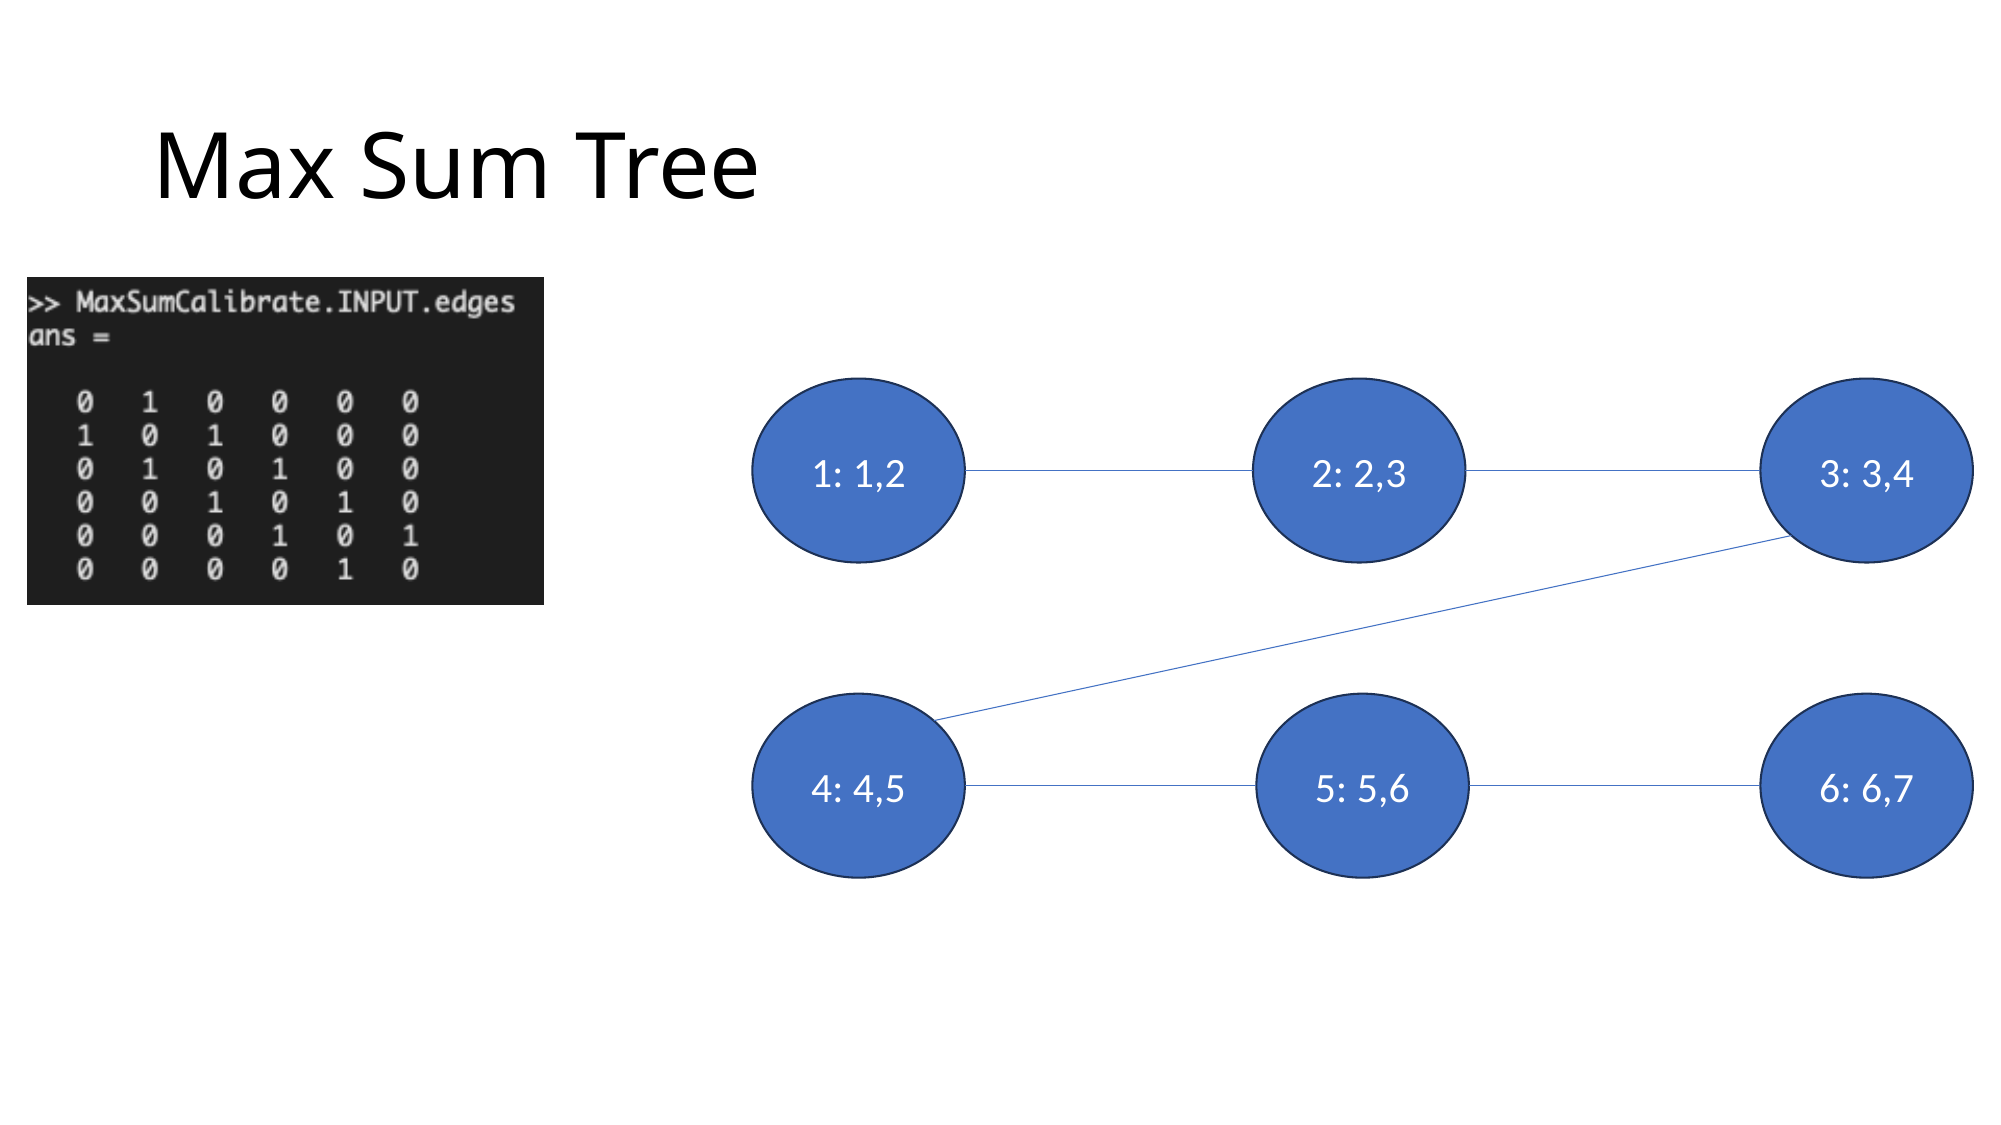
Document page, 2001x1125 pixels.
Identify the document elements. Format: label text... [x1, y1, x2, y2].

picture [27, 277, 544, 605]
text_box 5: 5,6 [1255, 721, 1470, 879]
text_box 6: 6,7 [1759, 692, 1974, 879]
text_box 1: 1,2 [751, 377, 966, 564]
text_box 2: 2,3 [1251, 377, 1467, 535]
title Max Sum Tree [137, 59, 1863, 278]
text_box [933, 535, 1792, 721]
text_box 4: 4,5 [751, 692, 966, 879]
text_box 3: 3,4 [1759, 377, 1974, 564]
